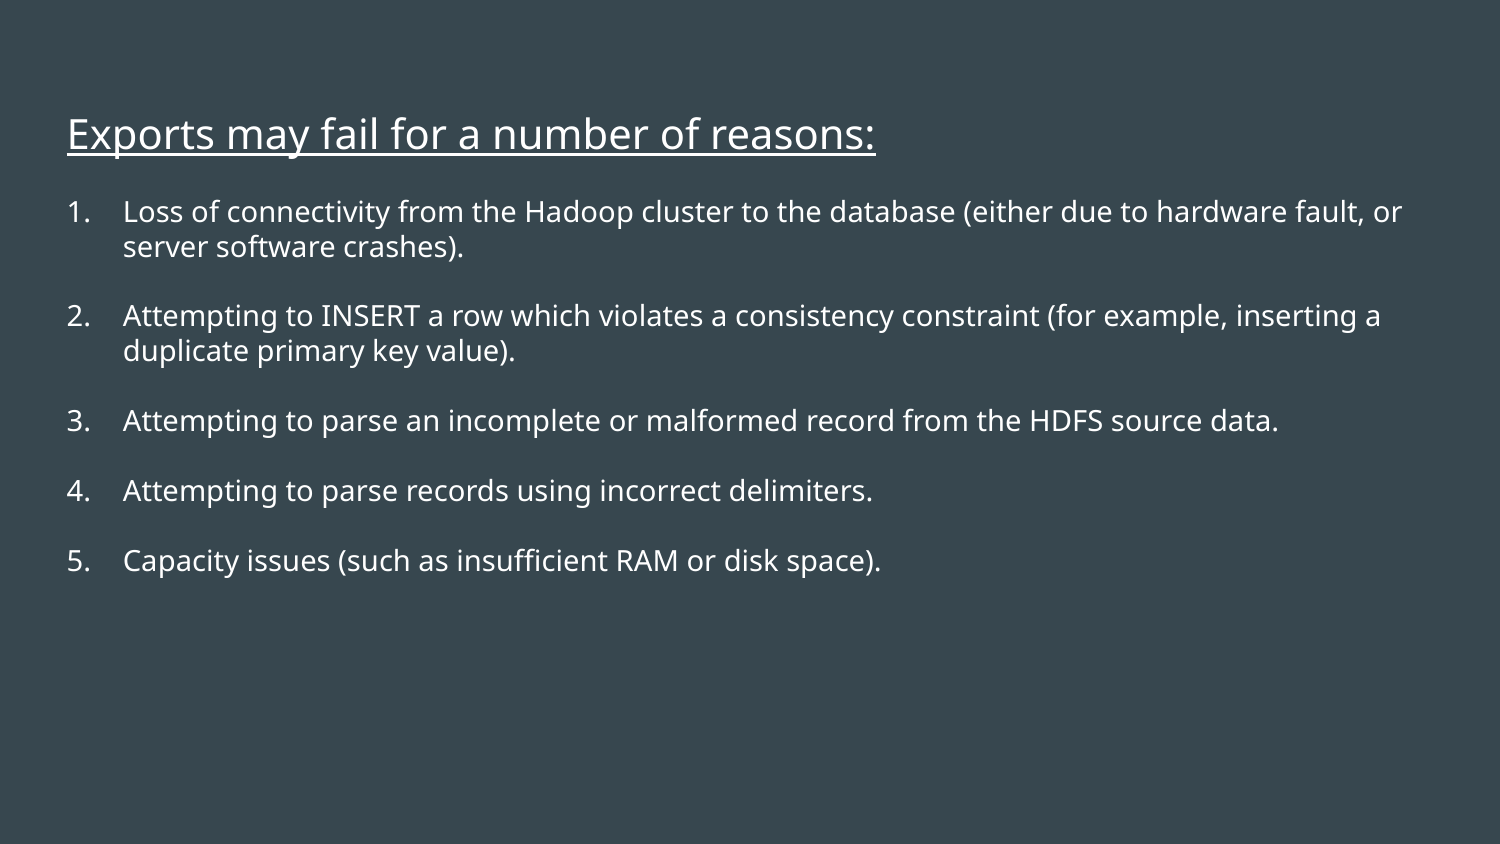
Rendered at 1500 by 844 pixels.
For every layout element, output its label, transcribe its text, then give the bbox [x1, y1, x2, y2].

text_box Exports may fail for a number of reasons: Loss of connectivity from the Hadoop cluster to the database (either due to hardware fault, or server software crashes). Attempting to INSERT a row which violates a consistency constraint (for example, inserting a duplicate primary key value). Attempting to parse an incomplete or malformed record from the HDFS source data. Attempting to parse records using incorrect delimiters. Capacity issues (such as insufficient RAM or disk space). [51, 100, 1446, 585]
